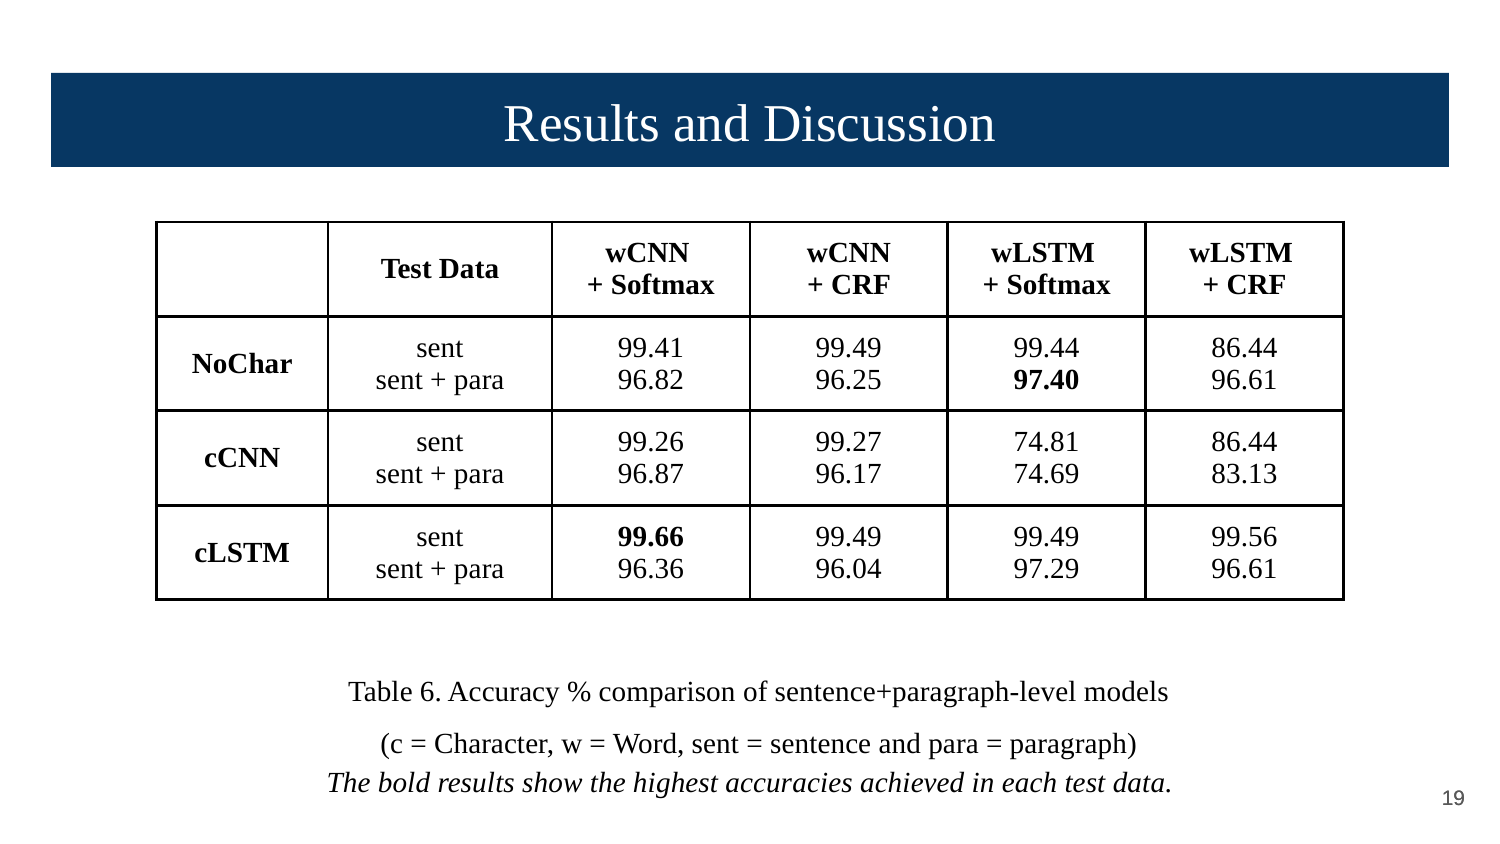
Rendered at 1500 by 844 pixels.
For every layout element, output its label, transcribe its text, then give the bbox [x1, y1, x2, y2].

table_cell NoChar [158, 318, 327, 409]
table_cell 86.44 96.61 [1147, 318, 1342, 409]
table_cell 99.44 97.40 [949, 318, 1144, 409]
table_cell 74.81 74.69 [949, 412, 1144, 504]
table_cell 86.44 83.13 [1147, 412, 1342, 504]
text_box Table 6. Accuracy % comparison of sentence+paragraph-level models (c = Character, w = Word, sent = sentence and para = paragraph) [286, 639, 1232, 748]
title Results and Discussion [51, 72, 1449, 167]
table_cell 99.26 96.87 [553, 412, 749, 504]
text_box The bold results show the highest accuracies achieved in each test data. [212, 748, 1288, 814]
table_cell sent sent + para [329, 412, 551, 504]
table_cell 99.41 96.82 [553, 318, 749, 409]
table_cell 99.27 96.17 [751, 412, 946, 504]
table_cell 99.49 96.04 [751, 507, 946, 598]
table_header wCNN + Softmax [553, 223, 749, 315]
table_cell cCNN [158, 412, 327, 504]
table_cell 99.49 97.29 [949, 507, 1144, 598]
table_cell 99.56 96.61 [1147, 507, 1342, 598]
table_header wCNN + CRF [751, 223, 946, 315]
table_cell sent sent + para [329, 507, 551, 598]
slide_number ‹#› [1389, 764, 1480, 830]
table_cell 99.49 96.25 [751, 318, 946, 409]
table_header wLSTM + Softmax [949, 223, 1144, 315]
table_cell sent sent + para [329, 318, 551, 409]
table_header wLSTM + CRF [1147, 223, 1342, 315]
table_cell cLSTM [158, 507, 327, 598]
table_cell 99.66 96.36 [553, 507, 749, 598]
table_header Test Data [329, 223, 551, 315]
table_header [158, 223, 327, 315]
